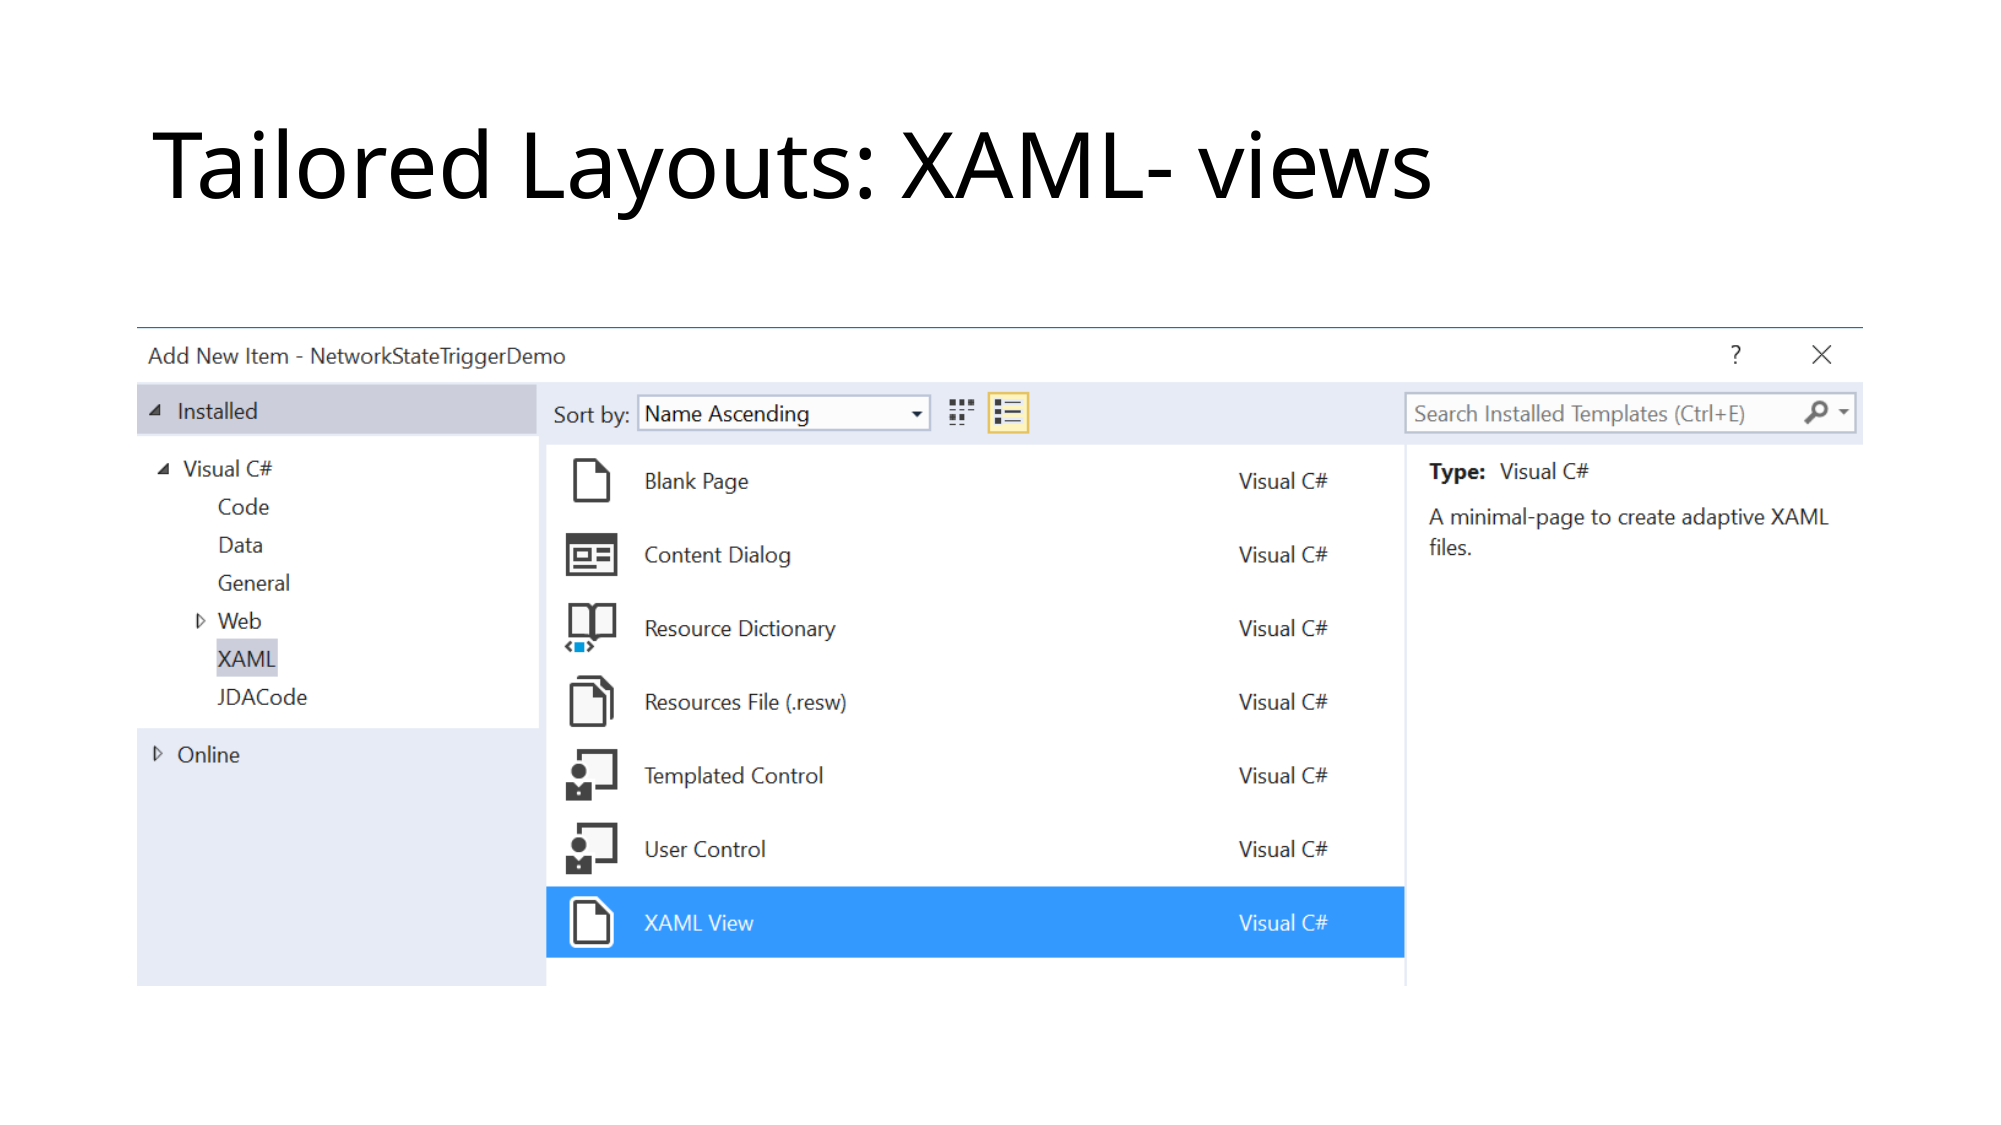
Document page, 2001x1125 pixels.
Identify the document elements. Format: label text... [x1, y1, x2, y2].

title Tailored Layouts: XAML- views [137, 59, 1863, 278]
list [137, 327, 1863, 986]
